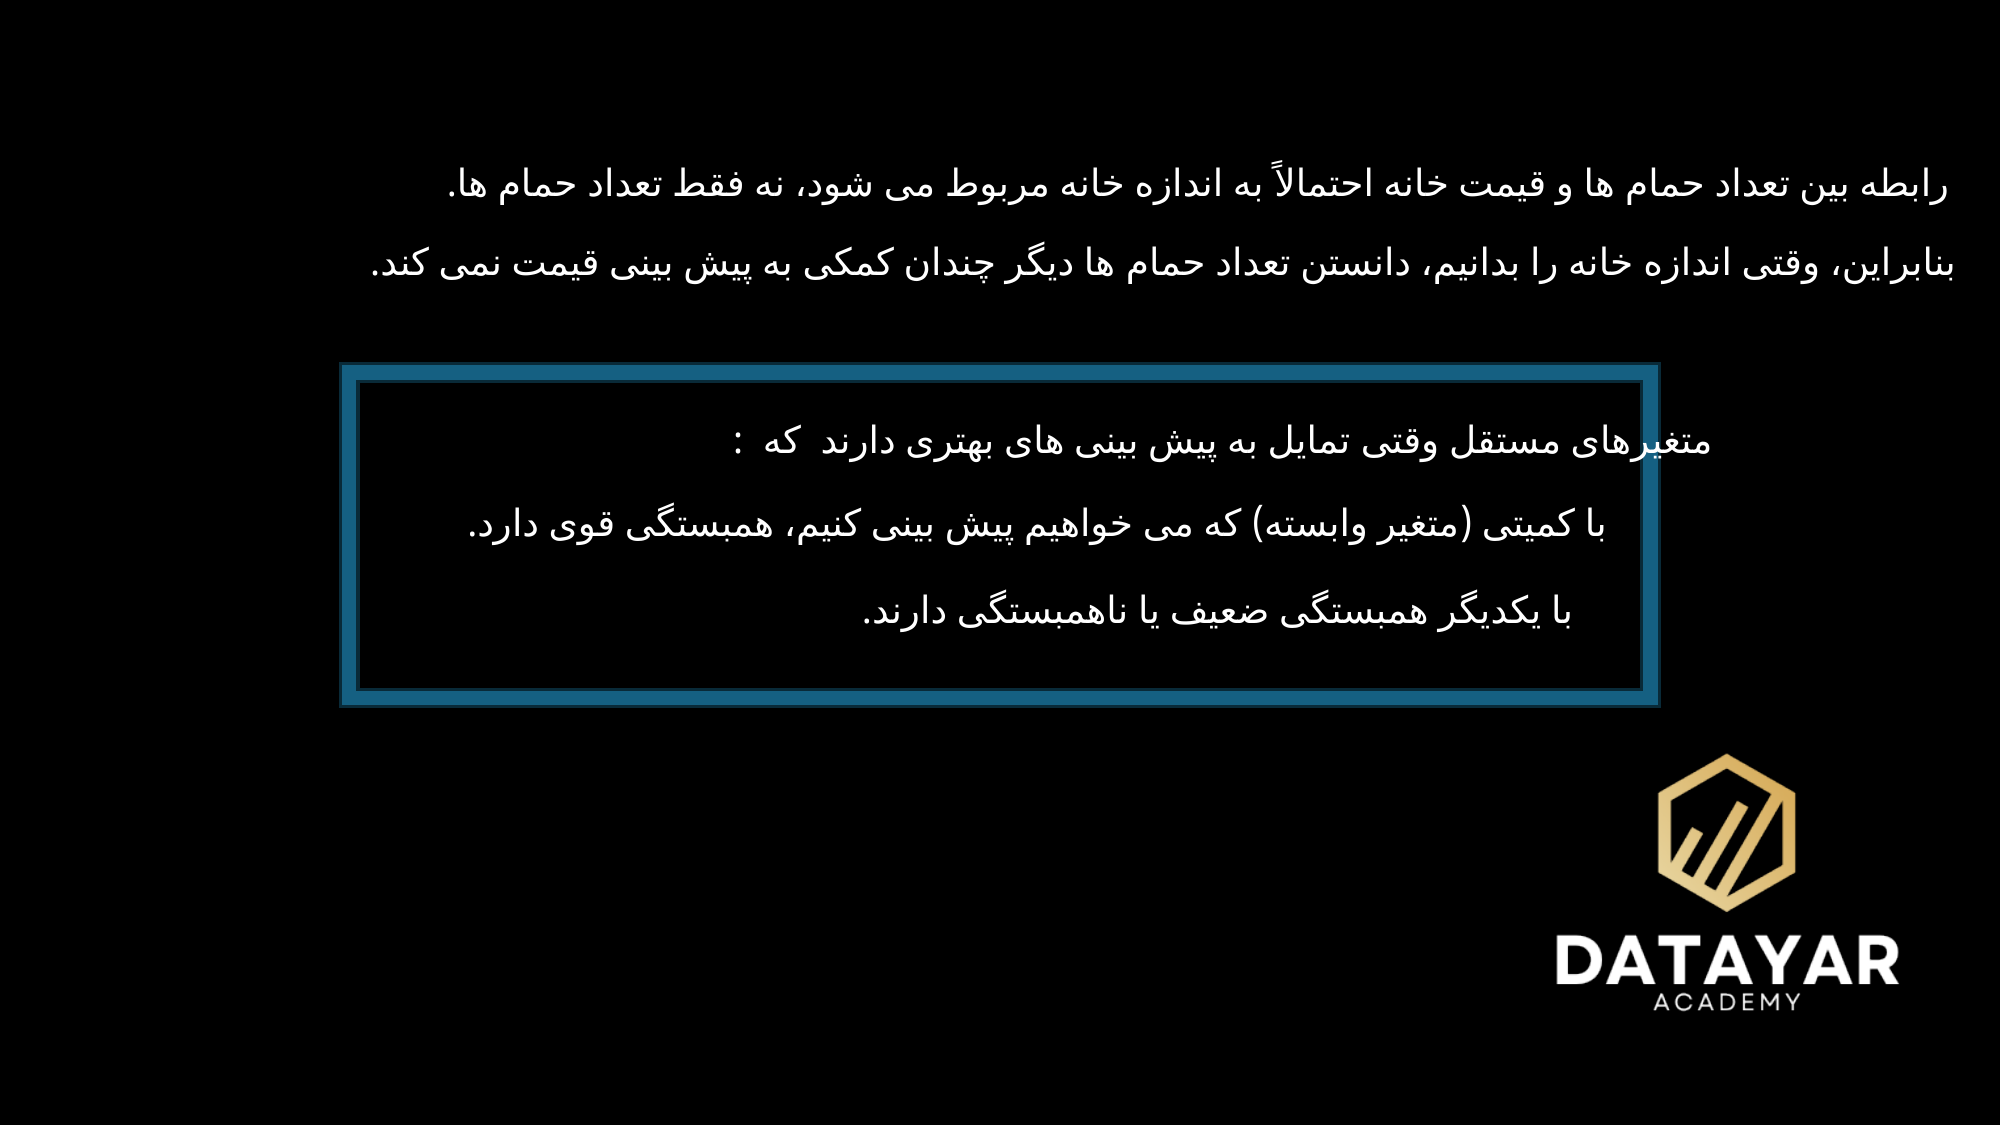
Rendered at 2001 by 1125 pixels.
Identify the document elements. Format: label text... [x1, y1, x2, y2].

text_box با کمیتی (متغیر وابسته) که می‌ خواهیم پیش ‌بینی کنیم، همبستگی قوی دارد. [452, 491, 1623, 552]
picture [1399, 561, 2000, 1125]
text_box متغیرهای مستقل وقتی تمایل به پیش‌ بینی‌ های بهتری دارند که : [708, 408, 1728, 469]
text_box بنابراین، وقتی اندازه خانه را بدانیم، دانستن تعداد حمام‌ ها دیگر چندان کمکی به پیش ‌بینی قیمت نمی‌ کند. [355, 230, 1972, 291]
text_box رابطه بین تعداد حمام‌ ها و قیمت خانه احتمالاً به اندازه خانه مربوط می‌ شود، نه فقط تعداد حمام‌ ها. [432, 151, 1965, 212]
text_box با یکدیگر همبستگی ضعیف یا ناهمبستگی دارند. [847, 579, 1399, 639]
text_box [339, 362, 1661, 708]
